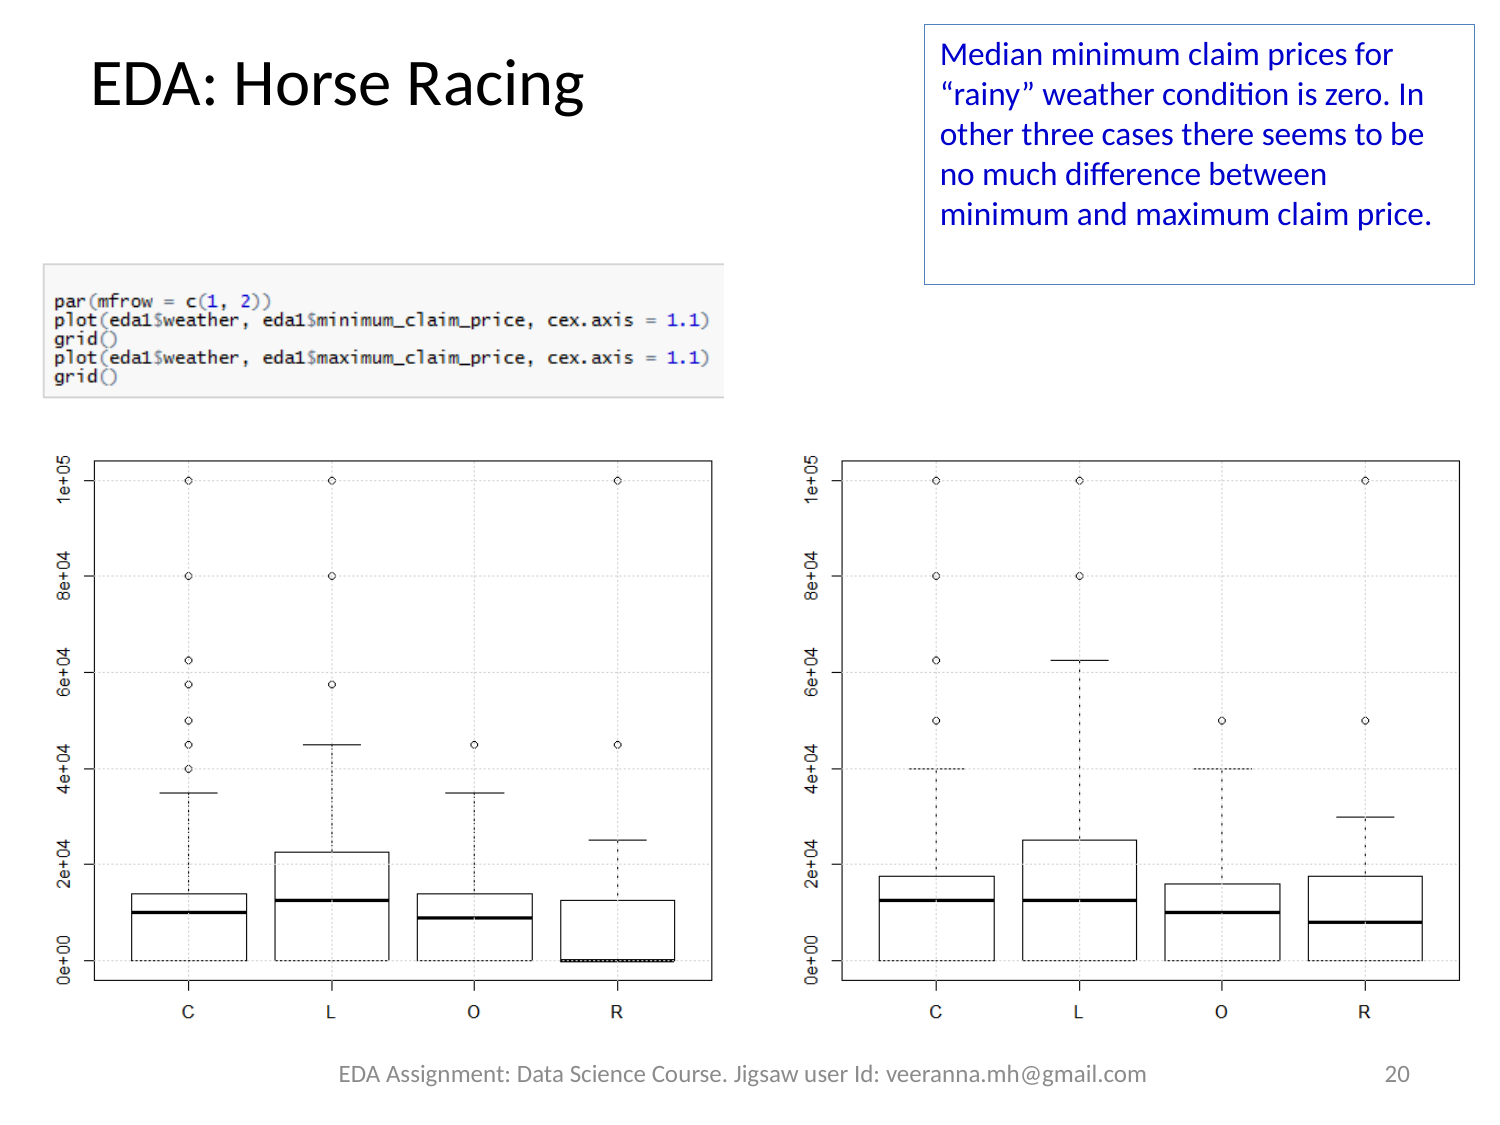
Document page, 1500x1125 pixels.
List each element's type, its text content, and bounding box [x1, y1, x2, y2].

slide_number 20 [1074, 1046, 1425, 1103]
title EDA: Horse Racing [75, 45, 924, 113]
picture [37, 259, 724, 401]
text_box Median minimum claim prices for “rainy” weather condition is zero. In other three cases there seems to be no much difference between minimum and maximum claim price. [924, 24, 1475, 285]
picture [37, 444, 1471, 1038]
footer EDA Assignment: Data Science Course. Jigsaw user Id: veeranna.mh@gmail.com [137, 1046, 1074, 1103]
